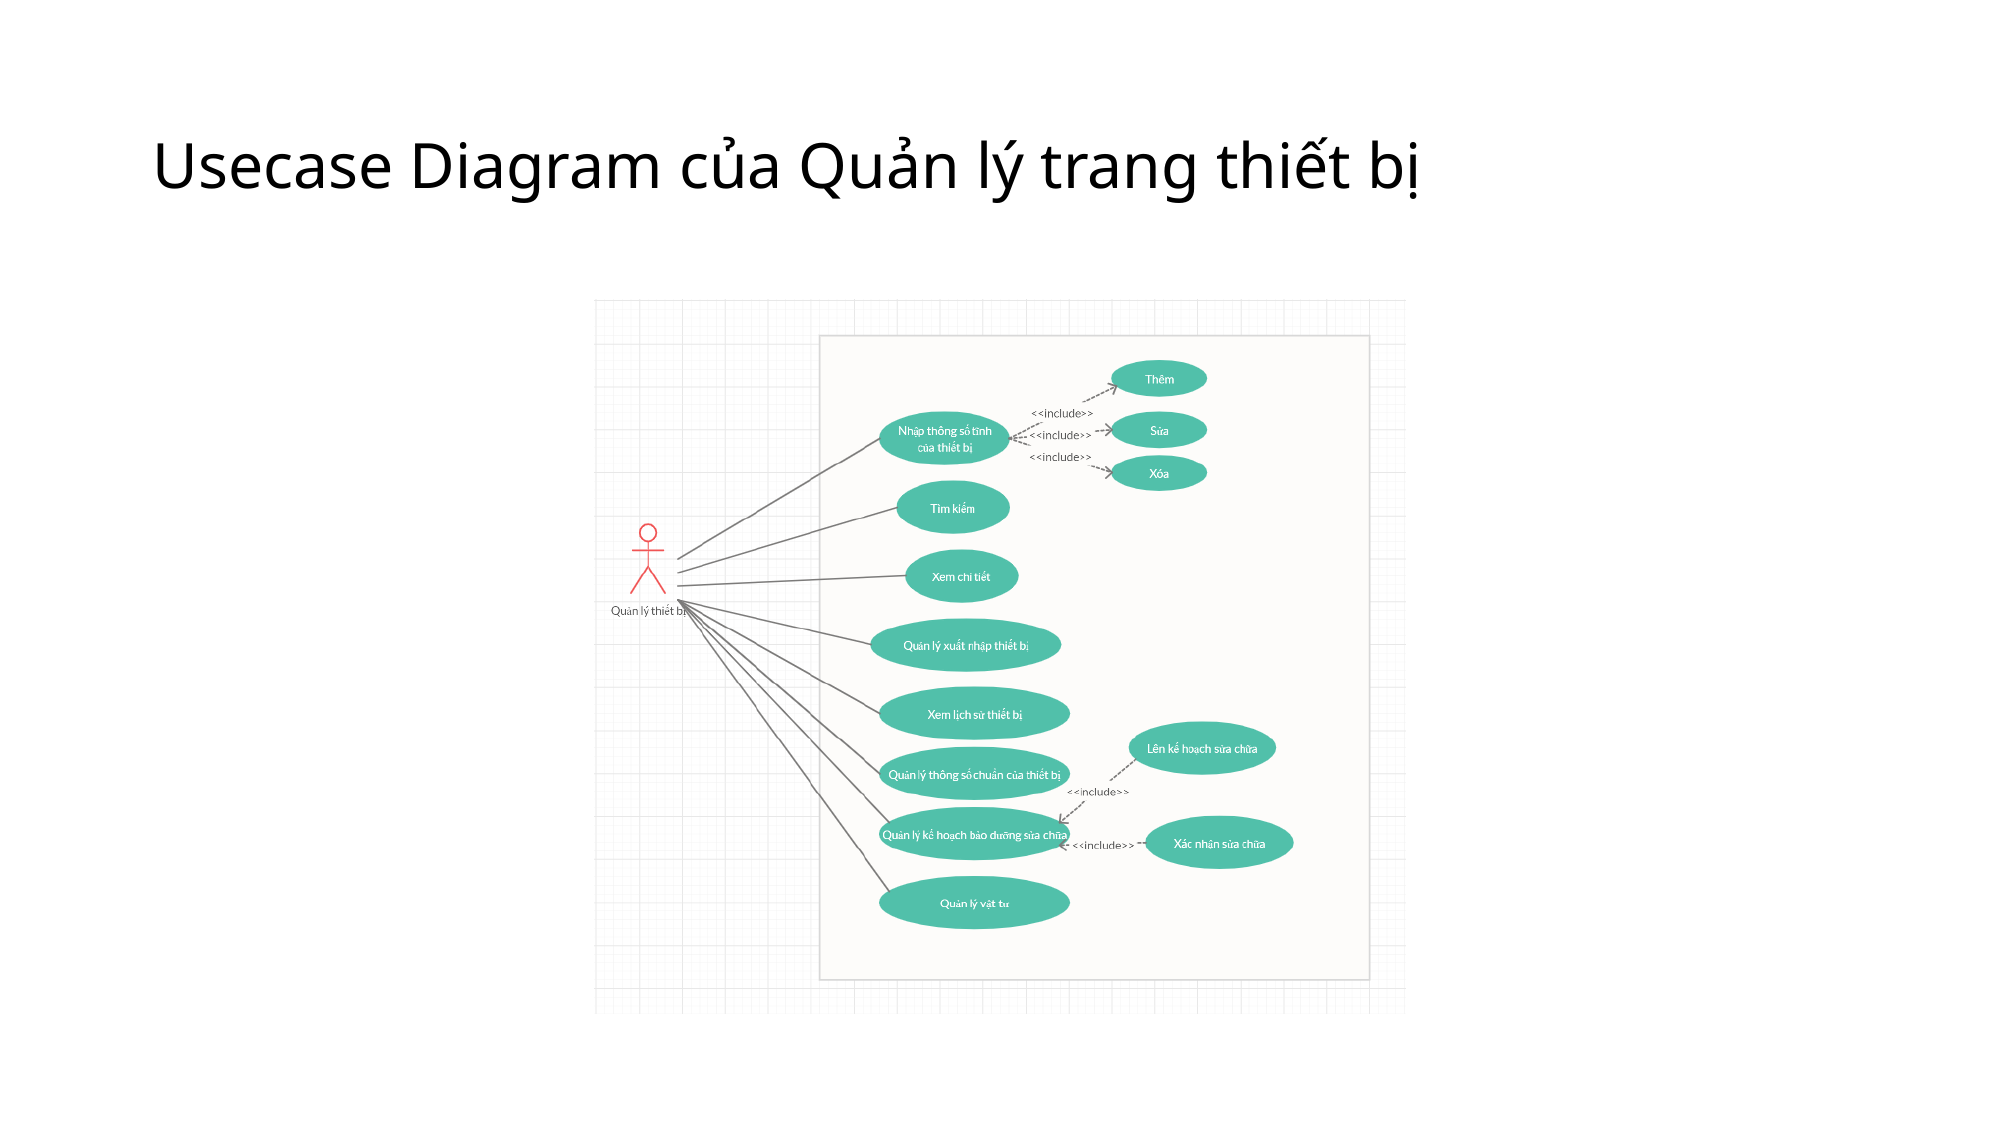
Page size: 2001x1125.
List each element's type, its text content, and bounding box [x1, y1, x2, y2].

title Usecase Diagram của Quản lý trang thiết bị [137, 59, 1863, 278]
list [594, 299, 1406, 1014]
